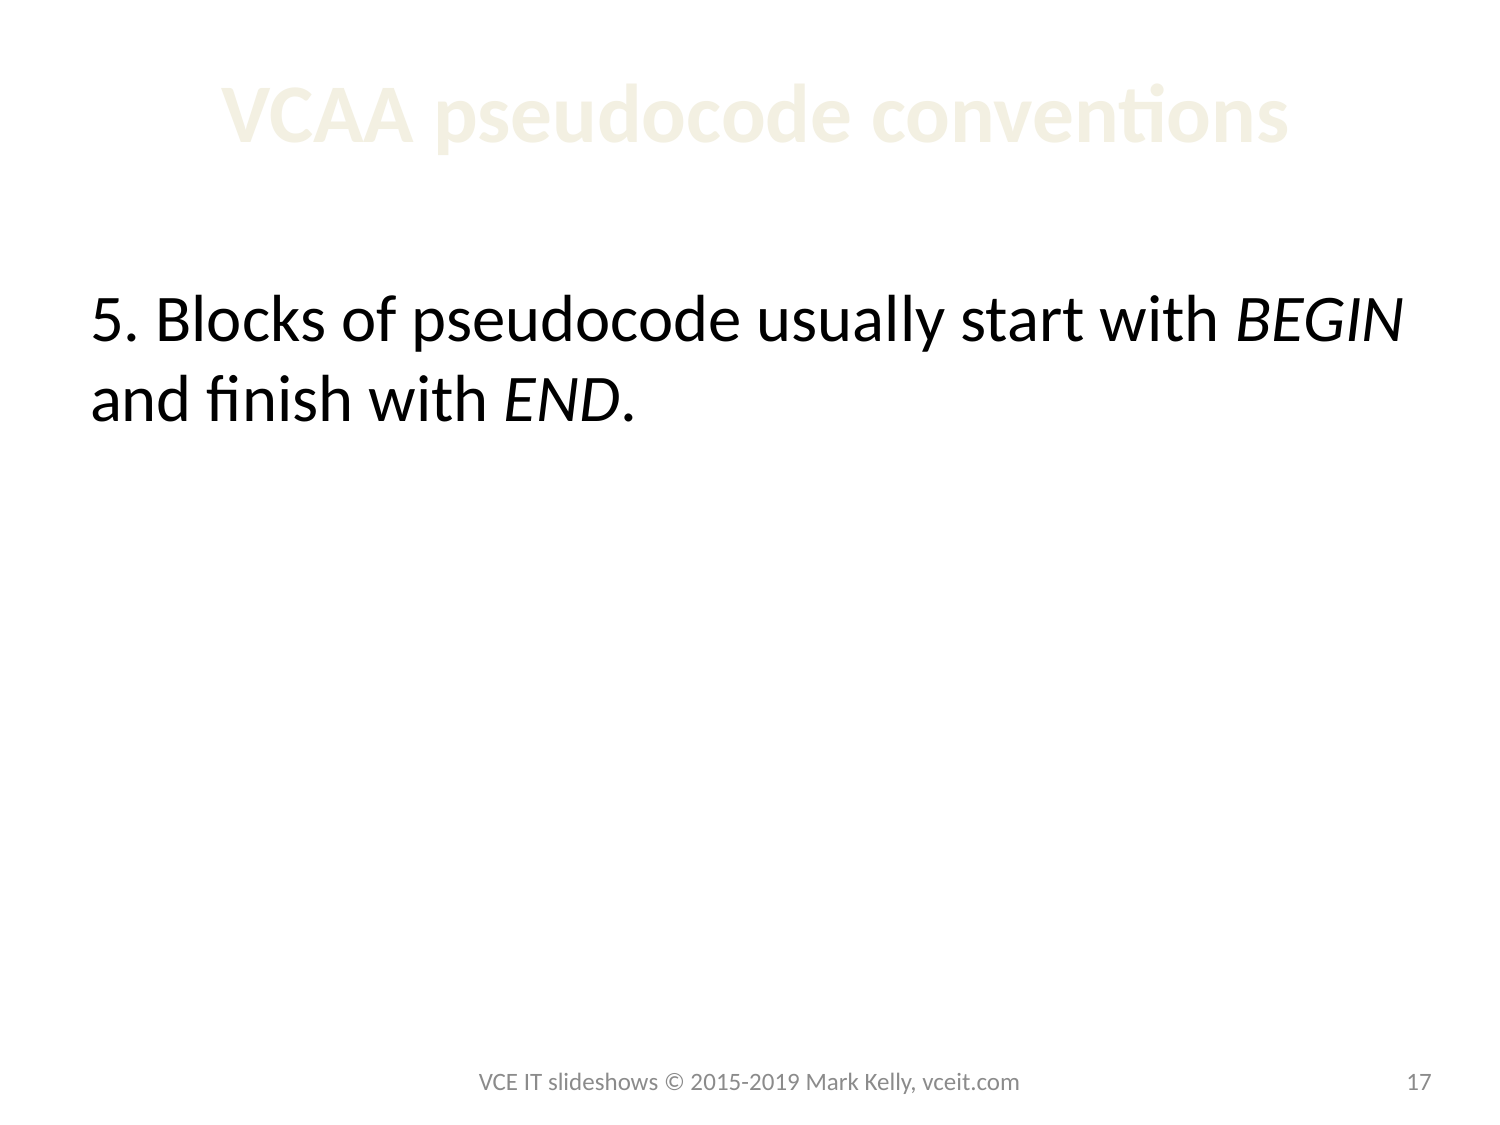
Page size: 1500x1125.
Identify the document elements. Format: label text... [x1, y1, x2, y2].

slide_number 17 [1376, 1058, 1447, 1103]
footer VCE IT slideshows © 2015-2019 Mark Kelly, vceit.com [383, 1058, 1117, 1103]
title VCAA pseudocode conventions [29, 44, 1483, 173]
list 5. Blocks of pseudocode usually start with BEGIN and finish with END. [74, 266, 1426, 1036]
